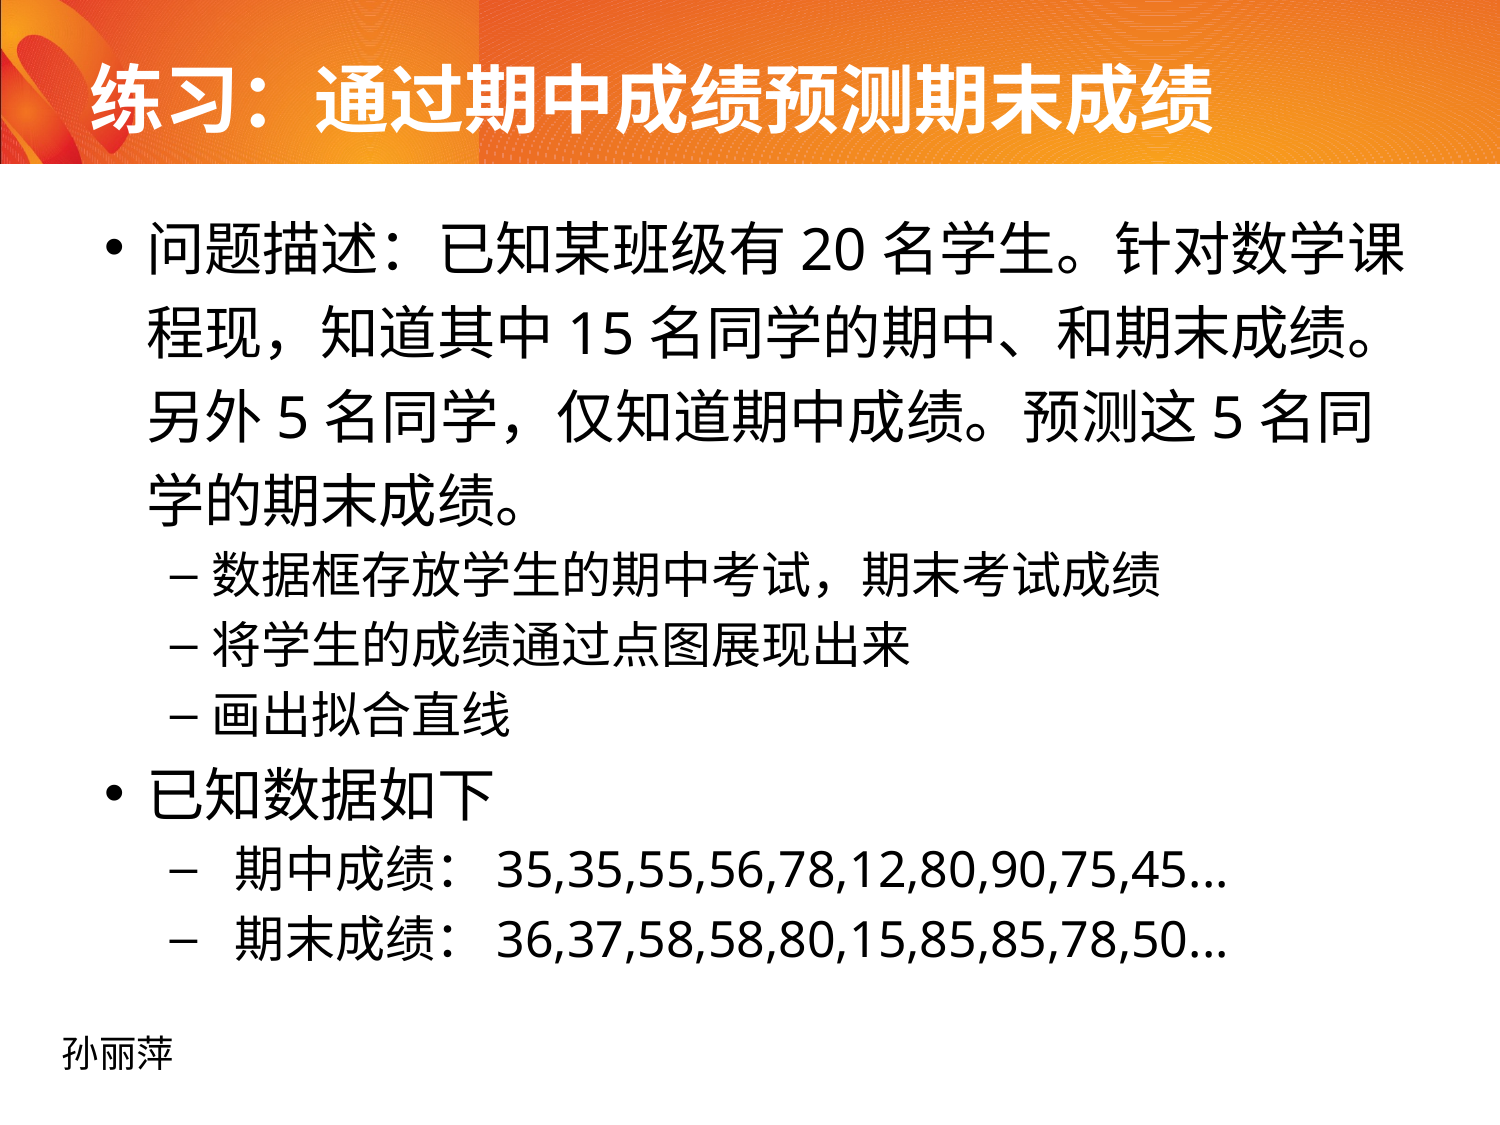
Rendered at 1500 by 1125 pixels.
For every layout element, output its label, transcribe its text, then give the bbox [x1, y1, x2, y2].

picture [0, 0, 1500, 164]
list 问题描述：已知某班级有20名学生。针对数学课程现，知道其中15名同学的期中、和期末成绩。另外5名同学，仅知道期中成绩。预测这5名同学的期末成绩。 数据框存放学生的期中考试，期末考试成绩 将学生的成绩通过点图展现出来 画出拟合直线 已知数据如下 期中成绩：35,35,55,56,78,12,80,90,75,45... 期末成绩：36,37,58,58,80,15,85,85,78,50... [75, 233, 1425, 1005]
title 练习：通过期中成绩预测期末成绩 [75, 45, 1425, 233]
